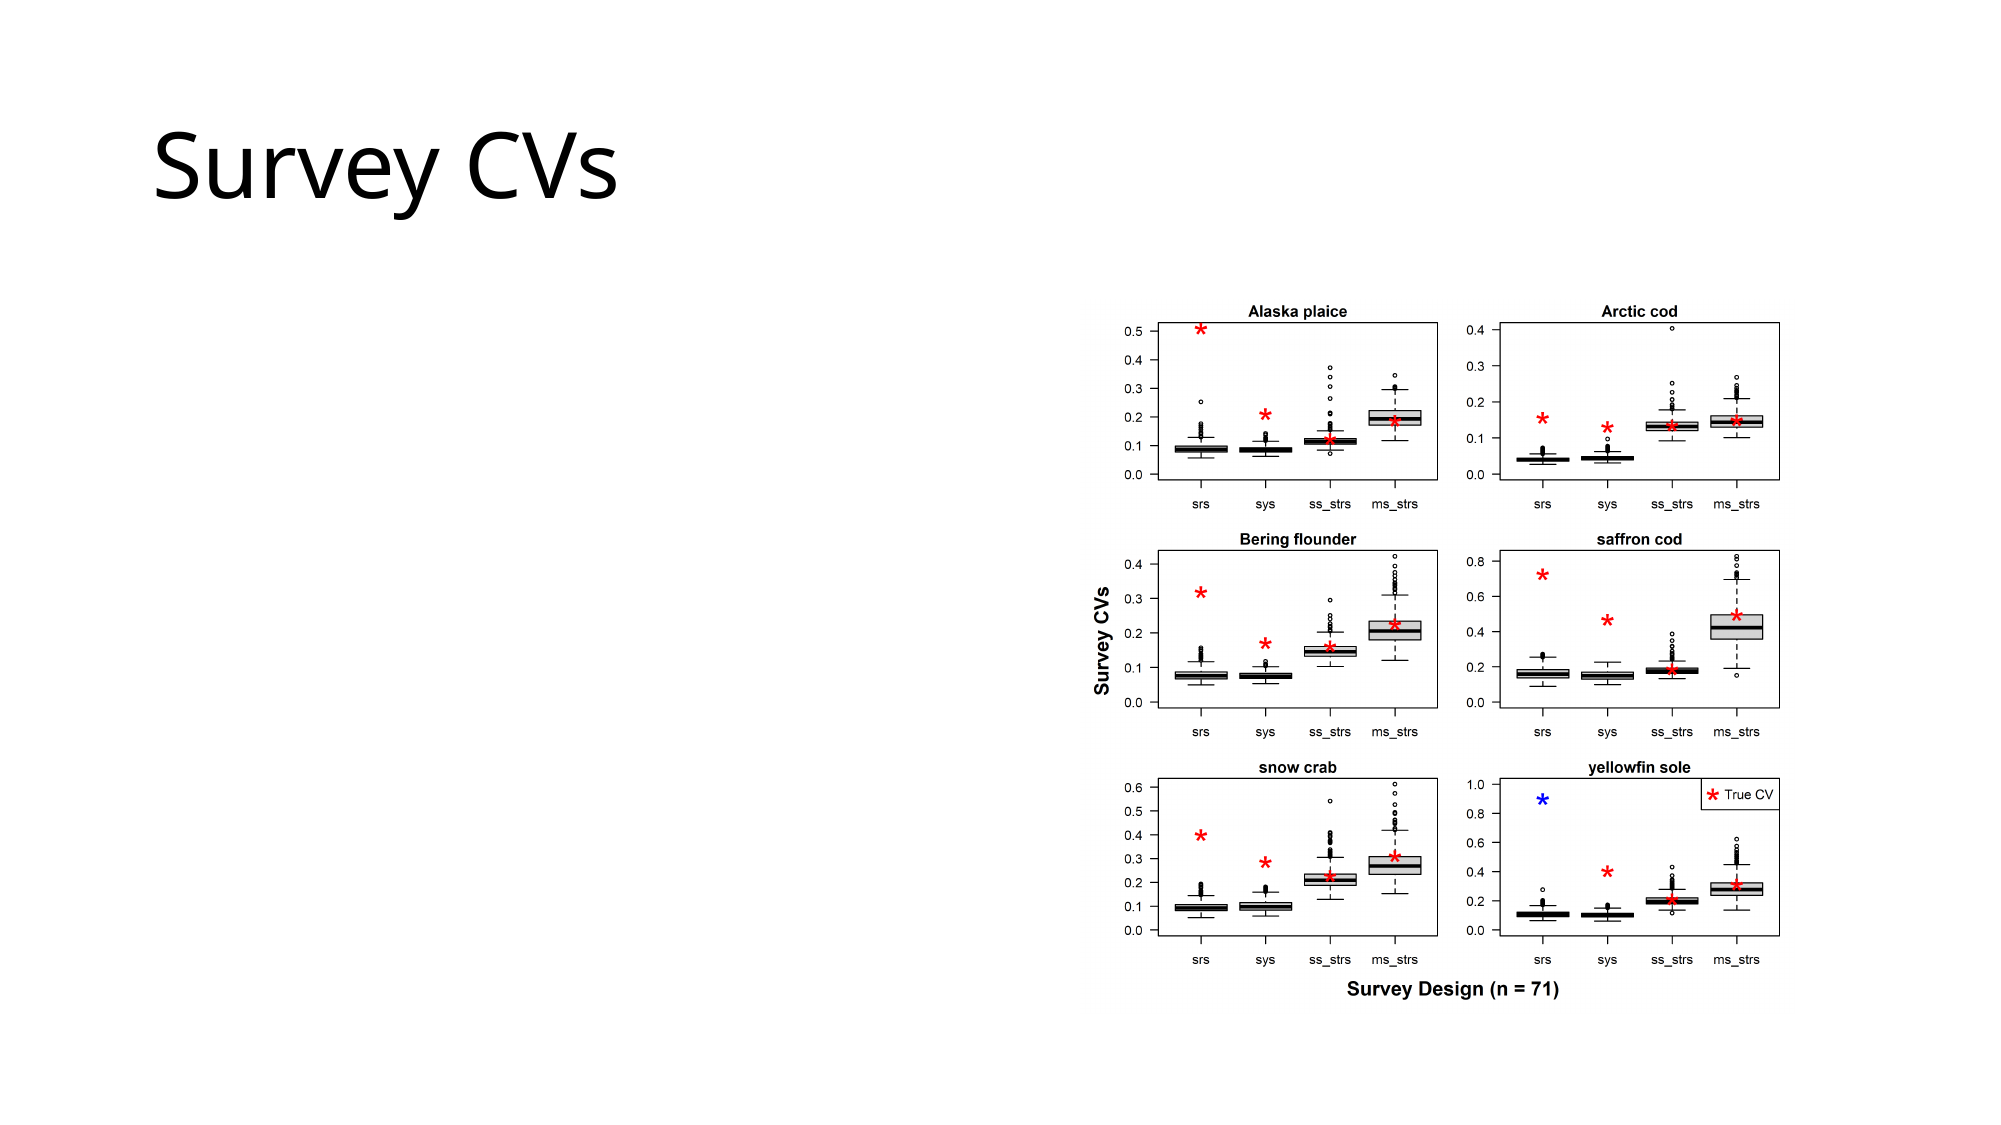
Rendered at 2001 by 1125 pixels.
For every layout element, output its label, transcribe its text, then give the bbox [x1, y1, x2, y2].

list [1080, 299, 1795, 1014]
title Survey CVs [137, 59, 1863, 278]
